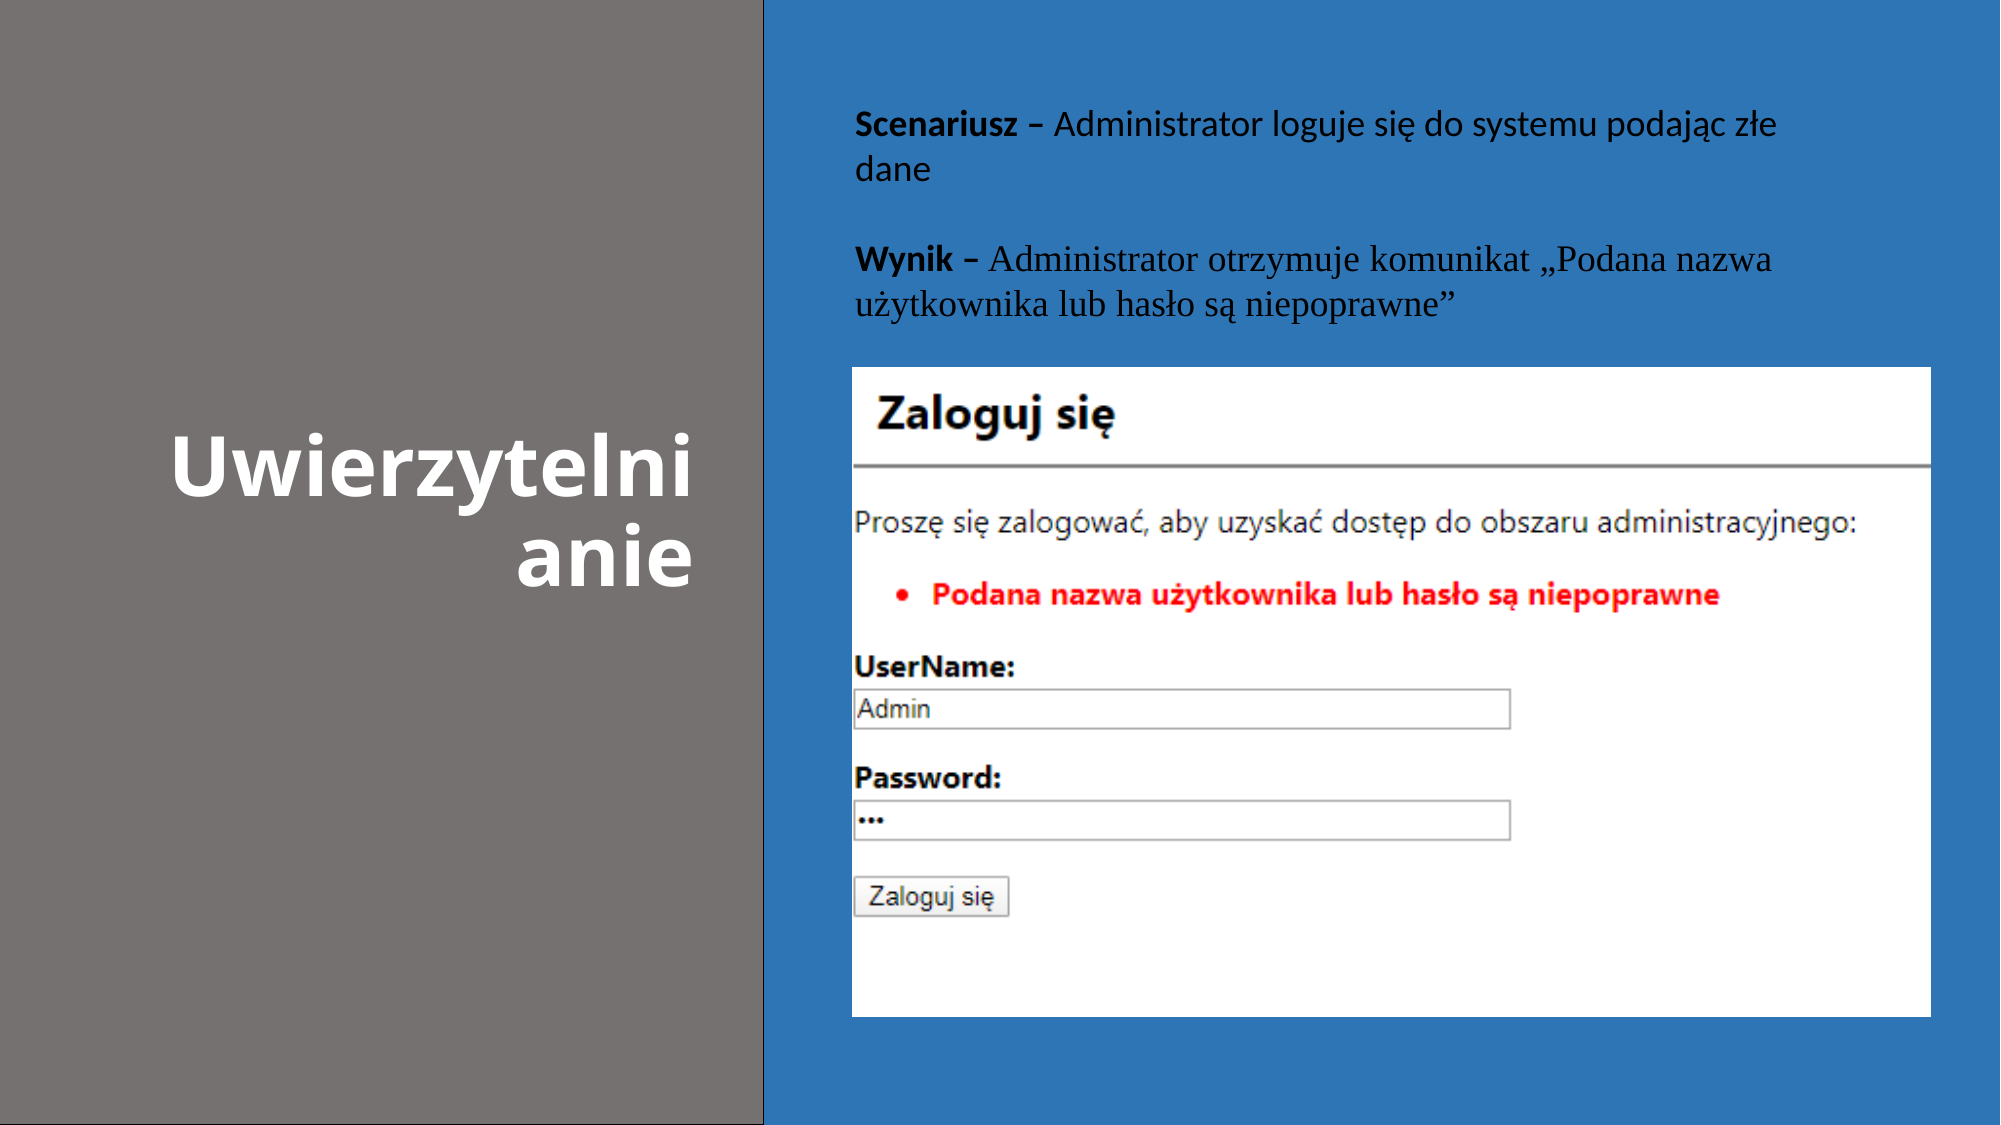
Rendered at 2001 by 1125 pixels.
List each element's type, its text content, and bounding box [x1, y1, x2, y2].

title Uwierzytelnianie [106, 113, 710, 1025]
text_box [0, 0, 764, 1125]
text_box Scenariusz – Administrator loguje się do systemu podając złe dane Wynik – Administrator otrzymuje komunikat „Podana nazwa użytkownika lub hasło są niepoprawne” [840, 91, 1841, 332]
picture [852, 367, 1931, 1017]
